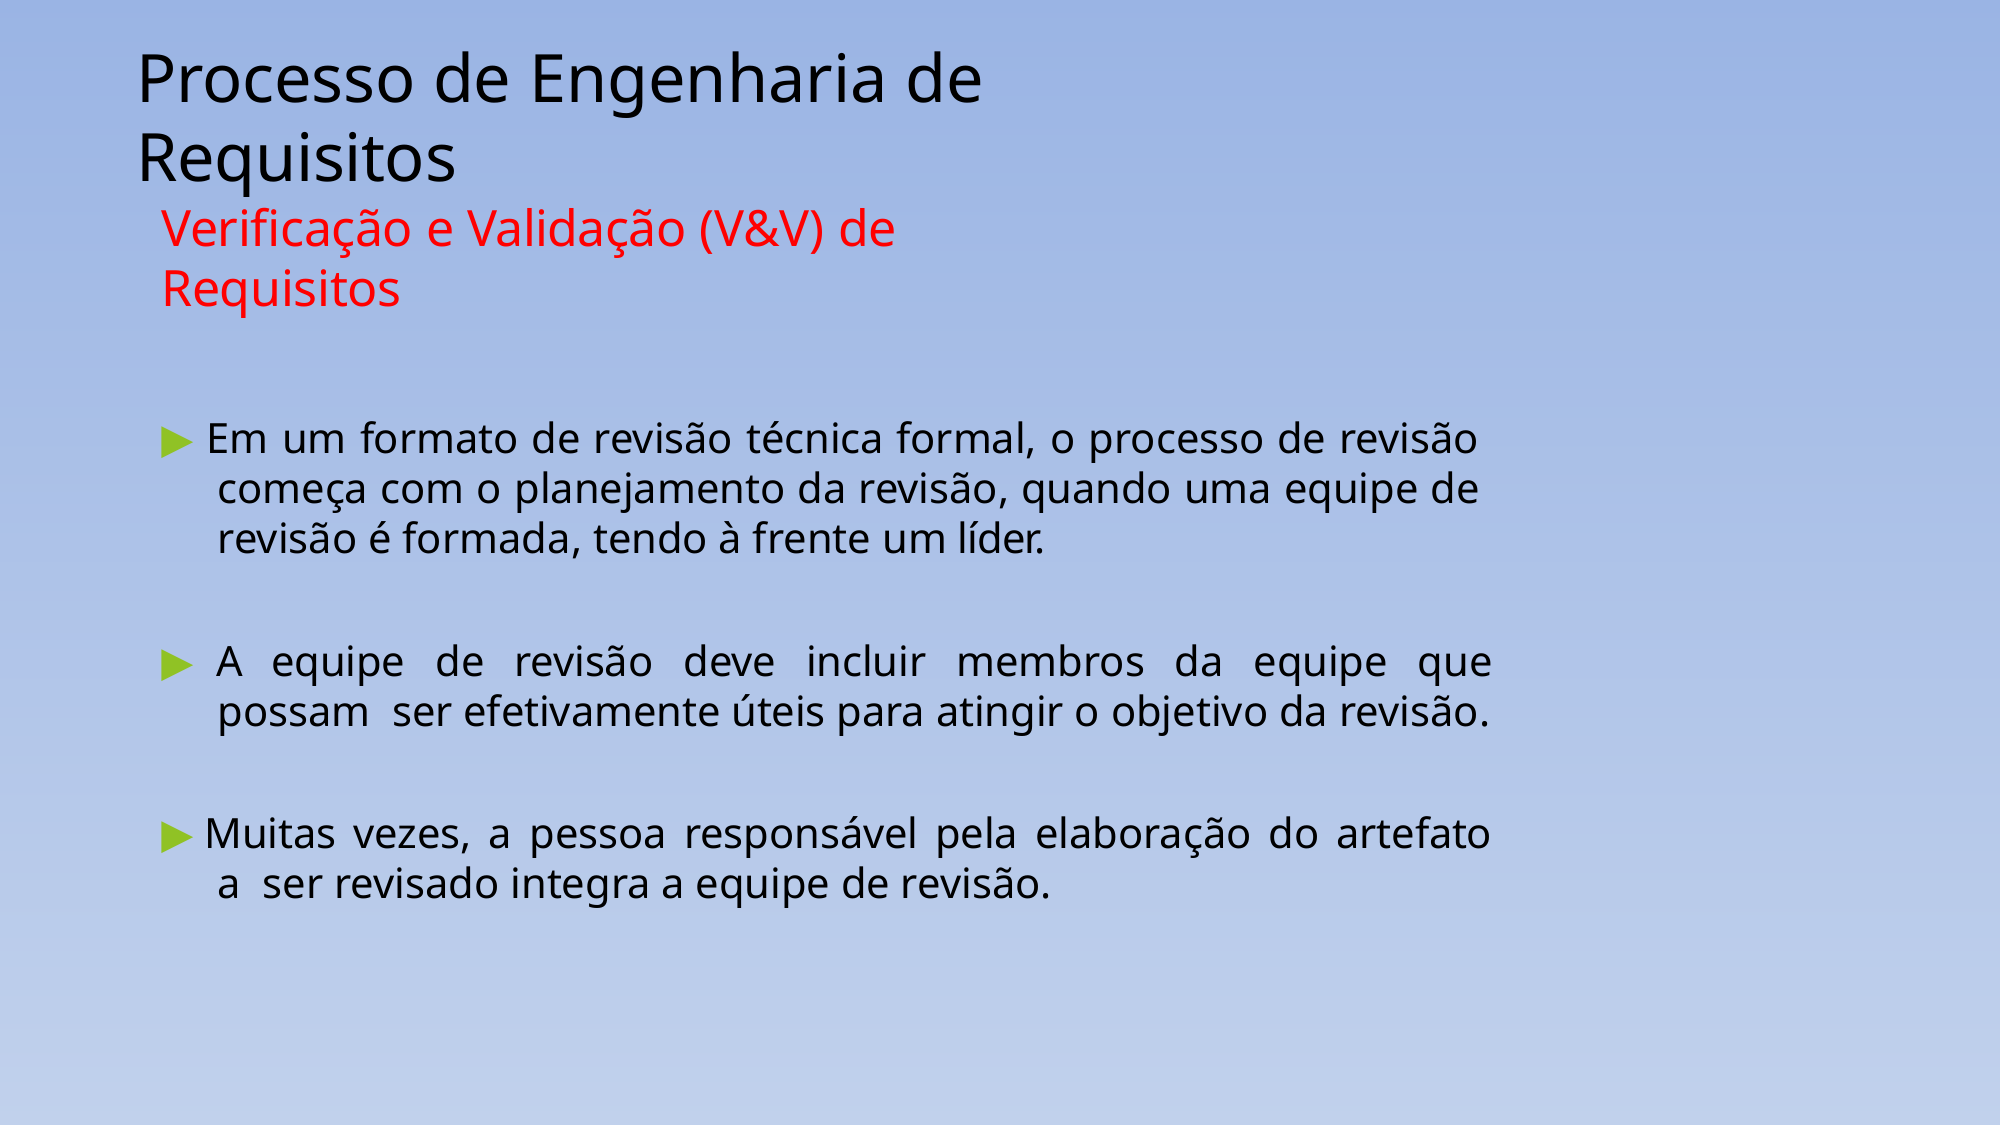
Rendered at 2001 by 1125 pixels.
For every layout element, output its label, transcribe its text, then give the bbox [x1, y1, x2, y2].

text_box ▶ Em um formato de revisão técnica formal, o processo de revisão começa com o planejamento da revisão, quando uma equipe de revisão é formada, tendo à frente um líder. ▶ A equipe de revisão deve incluir membros da equipe que possam ser efetivamente úteis para atingir o objetivo da revisão. ▶ Muitas vezes, a pessoa responsável pela elaboração do artefato a ser revisado integra a equipe de revisão. [159, 410, 1494, 908]
title Processo de Engenharia de Requisitos [134, 33, 1253, 224]
text_box Verificação e Validação (V&V) de Requisitos [159, 194, 1140, 317]
